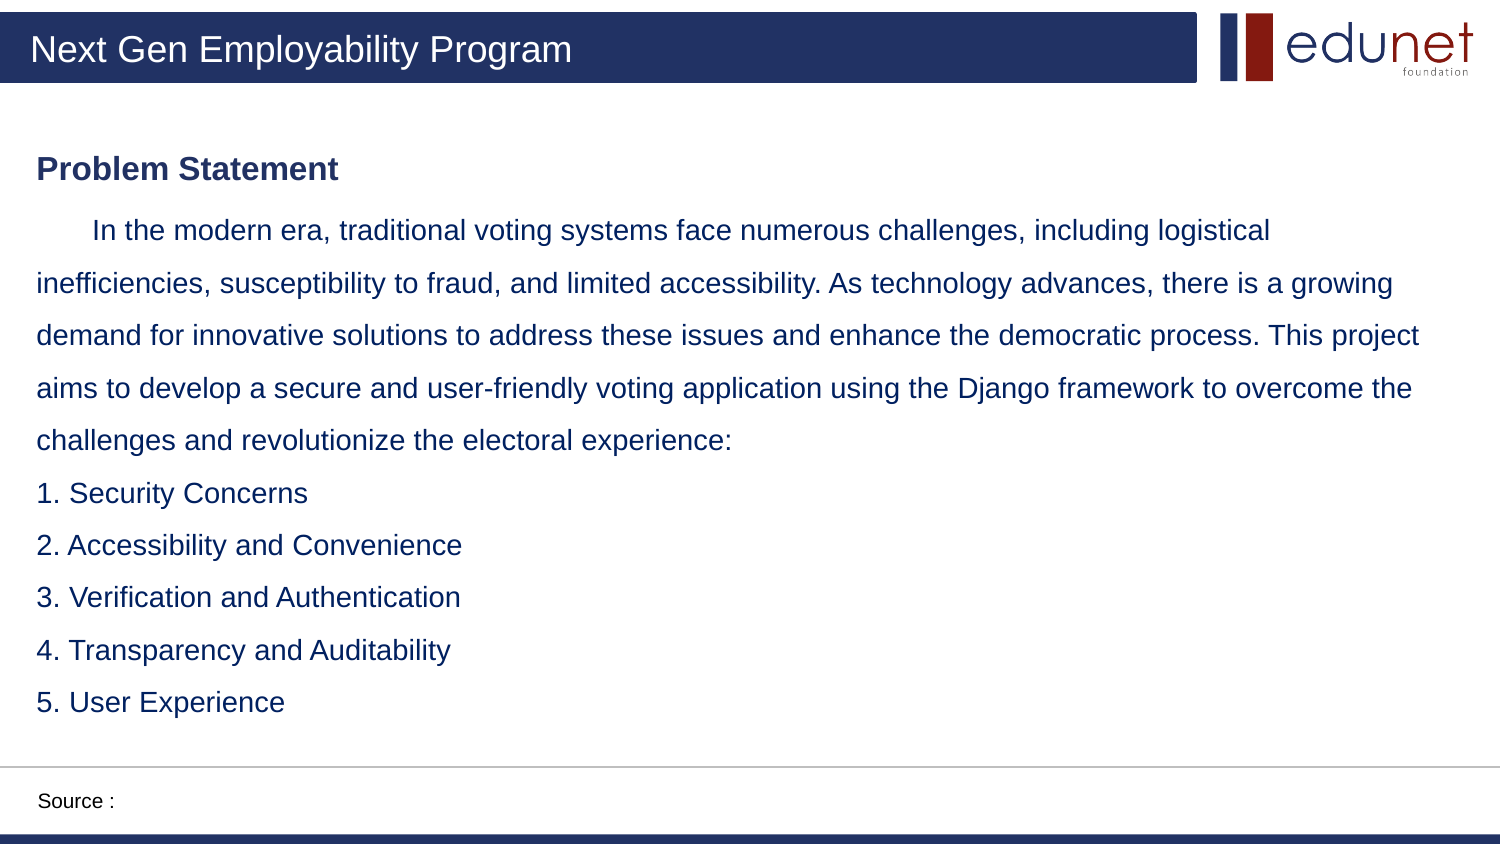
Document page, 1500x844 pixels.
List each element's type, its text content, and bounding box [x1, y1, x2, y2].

picture [1279, 14, 1482, 83]
title Problem Statement In the modern era, traditional voting systems face numerous challenges, including logistical inefficiencies, susceptibility to fraud, and limited accessibility. As technology advances, there is a growing demand for innovative solutions to address these issues and enhance the democratic process. This project aims to develop a secure and user-friendly voting application using the Django framework to overcome the challenges and revolutionize the electoral experience: 1. Security Concerns 2. Accessibility and Convenience 3. Verification and Authentication 4. Transparency and Auditability 5. User Experience [21, 111, 1469, 750]
text_box Source : [22, 776, 139, 826]
